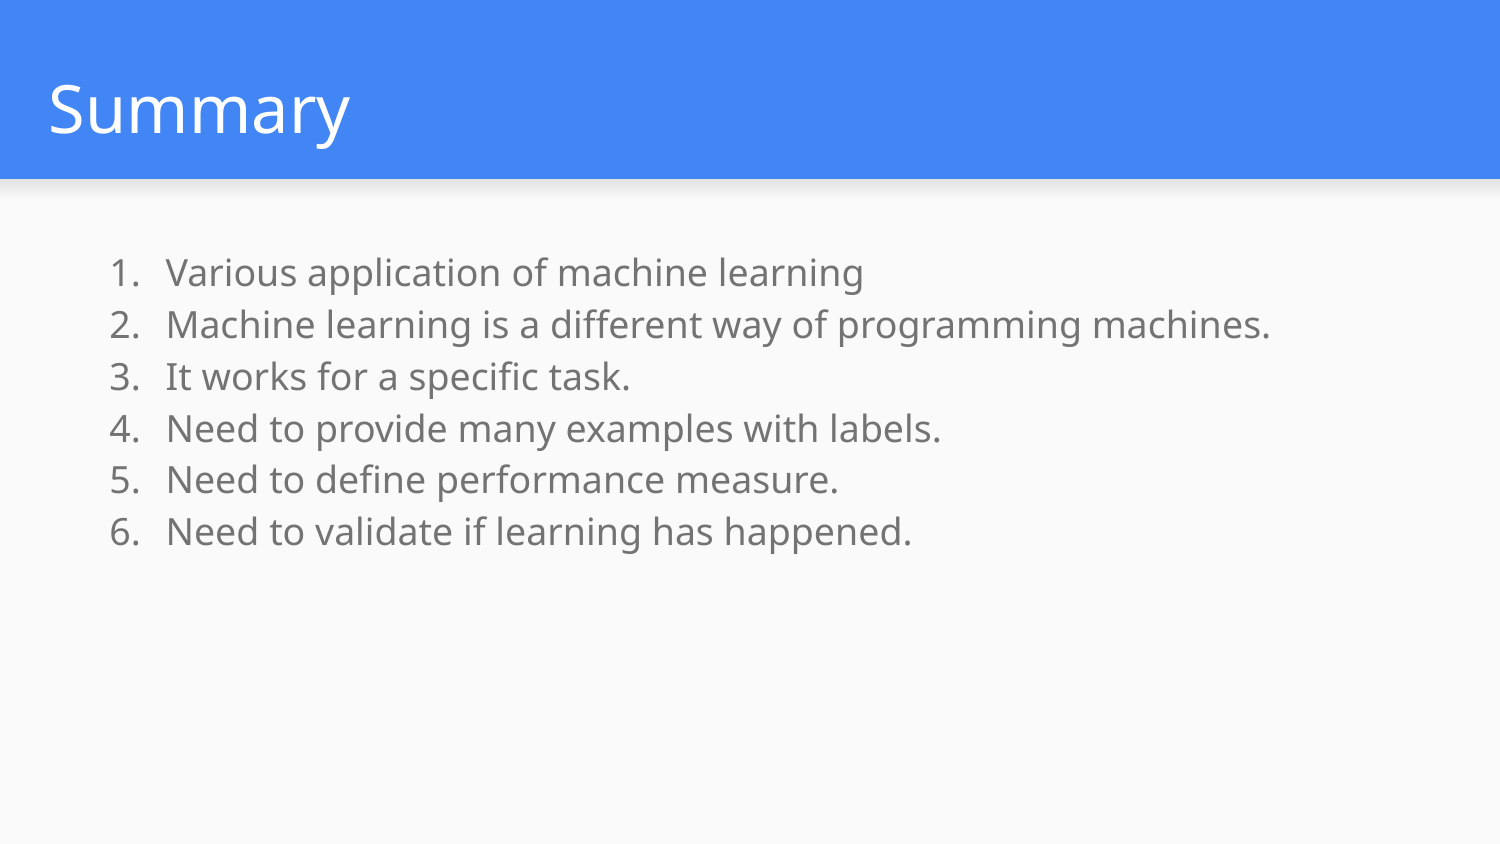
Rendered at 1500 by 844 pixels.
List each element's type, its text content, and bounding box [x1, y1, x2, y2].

list Various application of machine learning Machine learning is a different way of programming machines. It works for a specific task. Need to provide many examples with labels. Need to define performance measure. Need to validate if learning has happened. [75, 227, 1425, 673]
title Summary [33, 36, 1383, 162]
